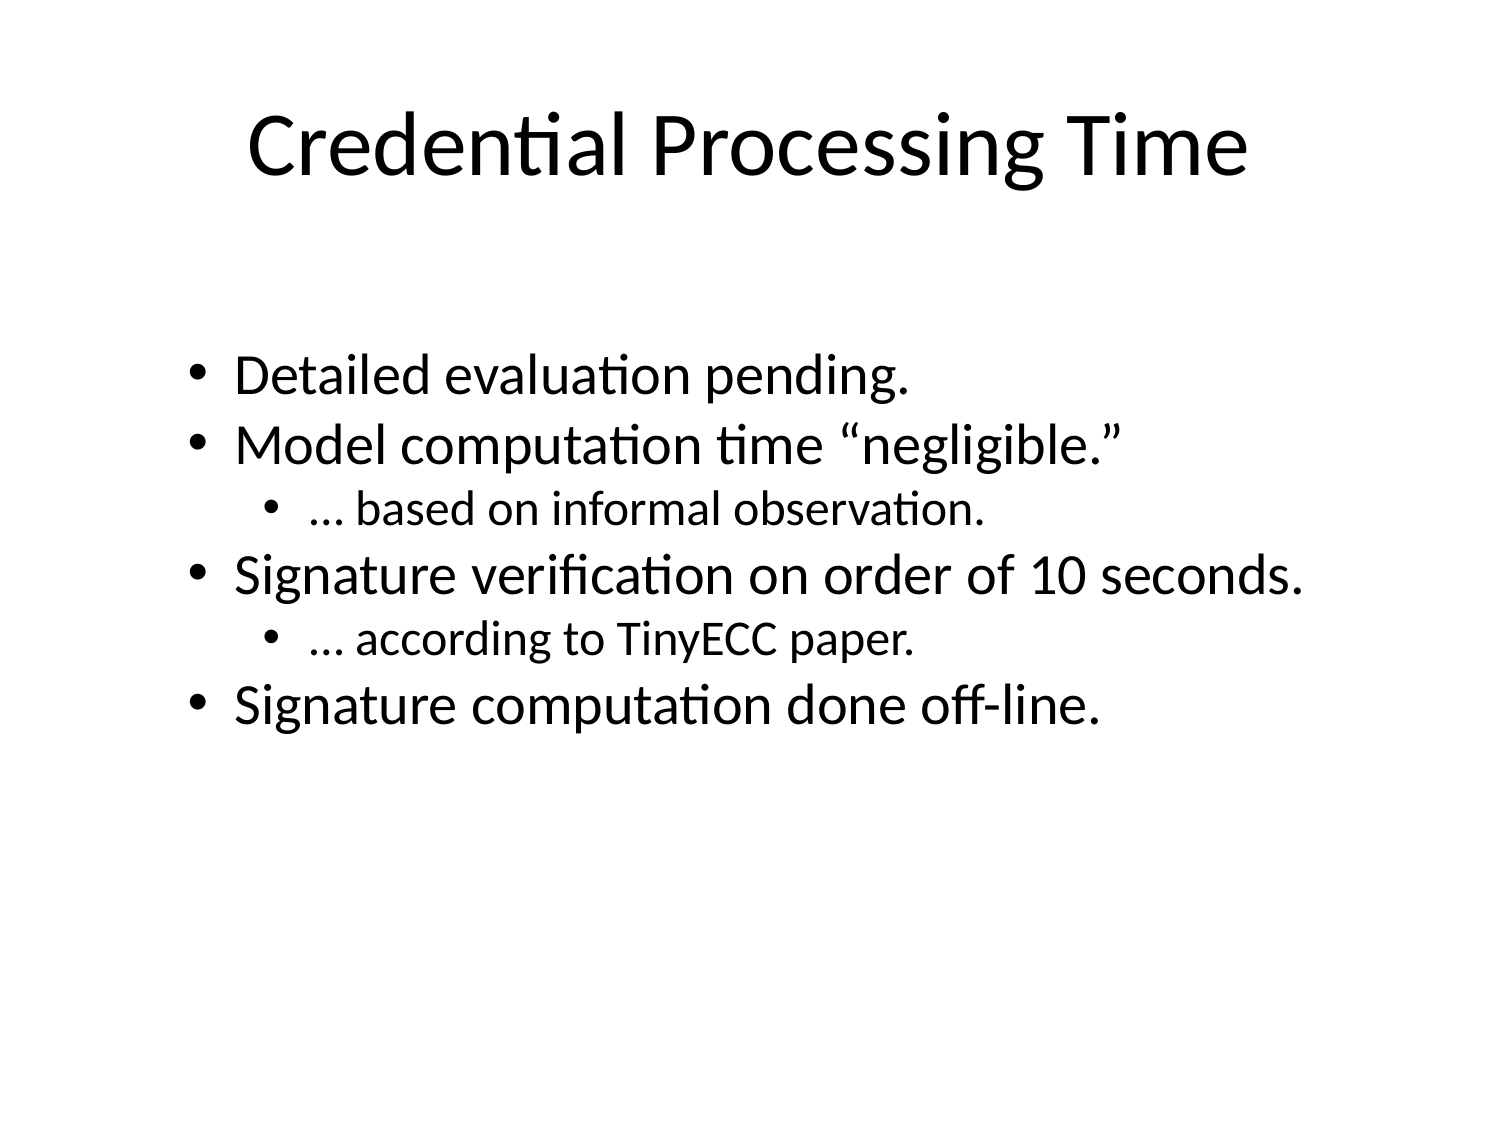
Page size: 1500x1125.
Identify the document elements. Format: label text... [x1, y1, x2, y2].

title Credential Processing Time [75, 45, 1425, 233]
text_box Detailed evaluation pending. Model computation time “negligible.” … based on informal observation. Signature verification on order of 10 seconds. … according to TinyECC paper. Signature computation done off-line. [172, 328, 1321, 744]
